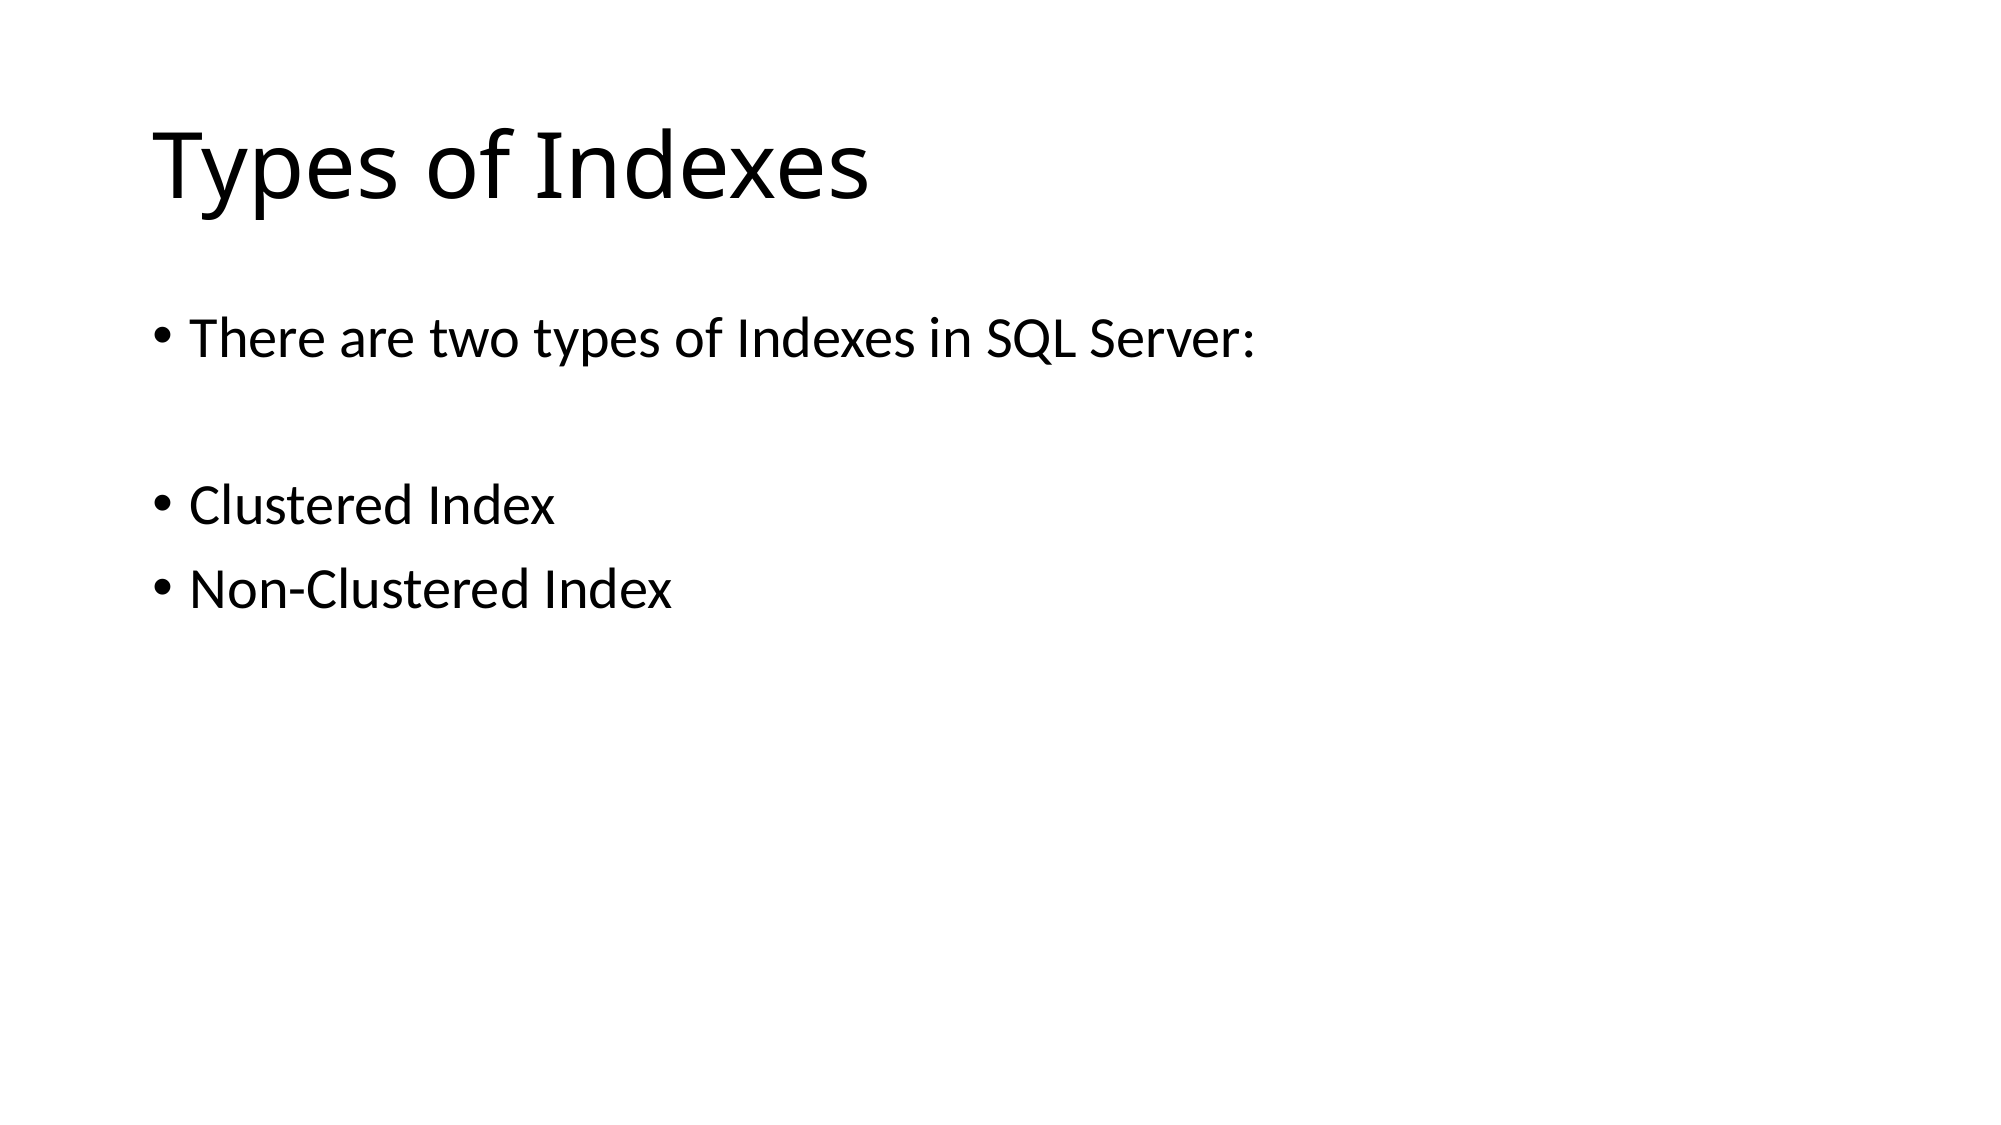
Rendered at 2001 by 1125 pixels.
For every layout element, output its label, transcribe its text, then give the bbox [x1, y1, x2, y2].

list There are two types of Indexes in SQL Server: Clustered Index Non-Clustered Index [137, 299, 1863, 1014]
title Types of Indexes [137, 59, 1863, 278]
